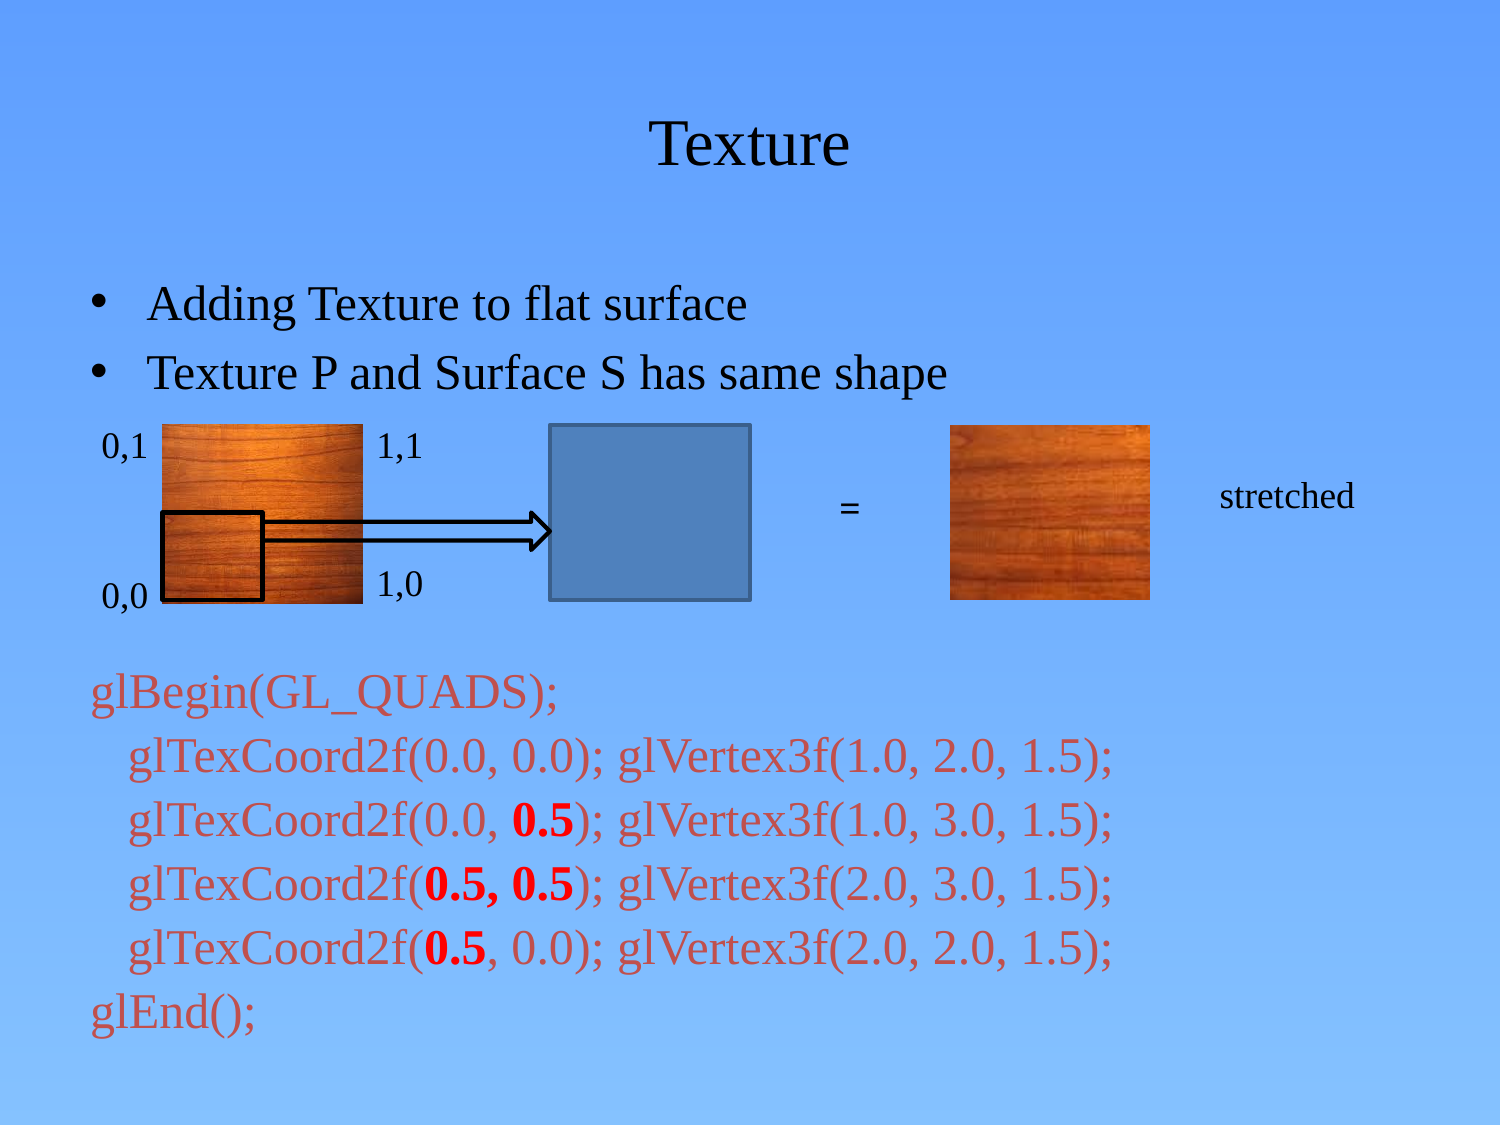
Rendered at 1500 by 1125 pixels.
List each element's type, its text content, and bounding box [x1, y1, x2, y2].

picture [162, 424, 363, 605]
text_box = [810, 485, 889, 527]
text_box 1,1 [348, 410, 452, 477]
text_box stretched [1185, 423, 1390, 564]
title Texture [75, 45, 1425, 233]
list Adding Texture to flat surface Texture P and Surface S has same shape glBegin(GL_QUADS); glTexCoord2f(0.0, 0.0); glVertex3f(1.0, 2.0, 1.5); glTexCoord2f(0.0, 0.5); glVertex3f(1.0, 3.0, 1.5); glTexCoord2f(0.5, 0.5); glVertex3f(2.0, 3.0, 1.5); glTexCoord2f(0.5, 0.0); glVertex3f(2.0, 2.0, 1.5); glEnd(); [75, 262, 1425, 1075]
text_box 1,0 [348, 548, 452, 614]
text_box [548, 423, 752, 602]
text_box 0,0 [73, 560, 177, 627]
picture [949, 424, 1151, 601]
text_box [366, 510, 553, 552]
text_box 0,1 [73, 410, 177, 477]
